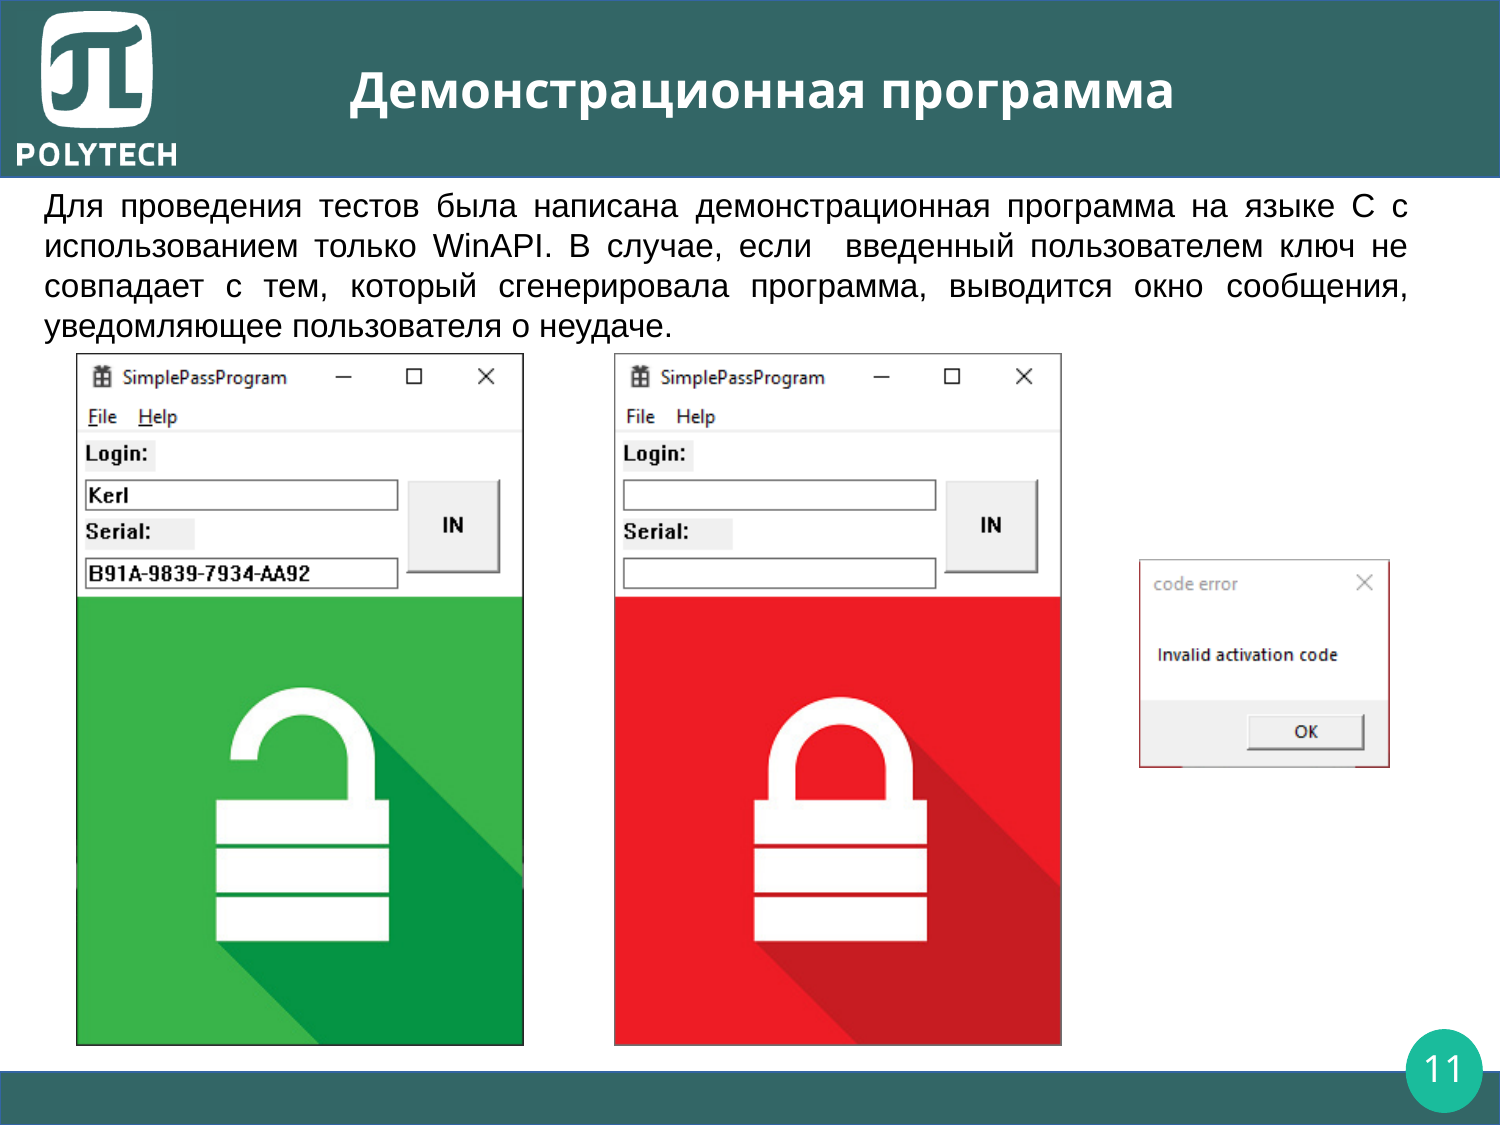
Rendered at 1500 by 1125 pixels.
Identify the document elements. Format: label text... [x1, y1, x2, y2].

picture [17, 11, 177, 166]
text_box [0, 1071, 1500, 1125]
text_box Демонстрационная программа [0, 1, 1500, 178]
text_box Для проведения тестов была написана демонстрационная программа на языке C с использованием только WinAPI. В случае, если введенный пользователем ключ не совпадает с тем, который сгенерировала программа, выводится окно сообщения, уведомляющее пользователя о неудаче. [29, 176, 1424, 352]
text_box 11 [1406, 1029, 1483, 1113]
picture [76, 353, 524, 1047]
picture [1139, 559, 1391, 768]
picture [614, 353, 1062, 1047]
